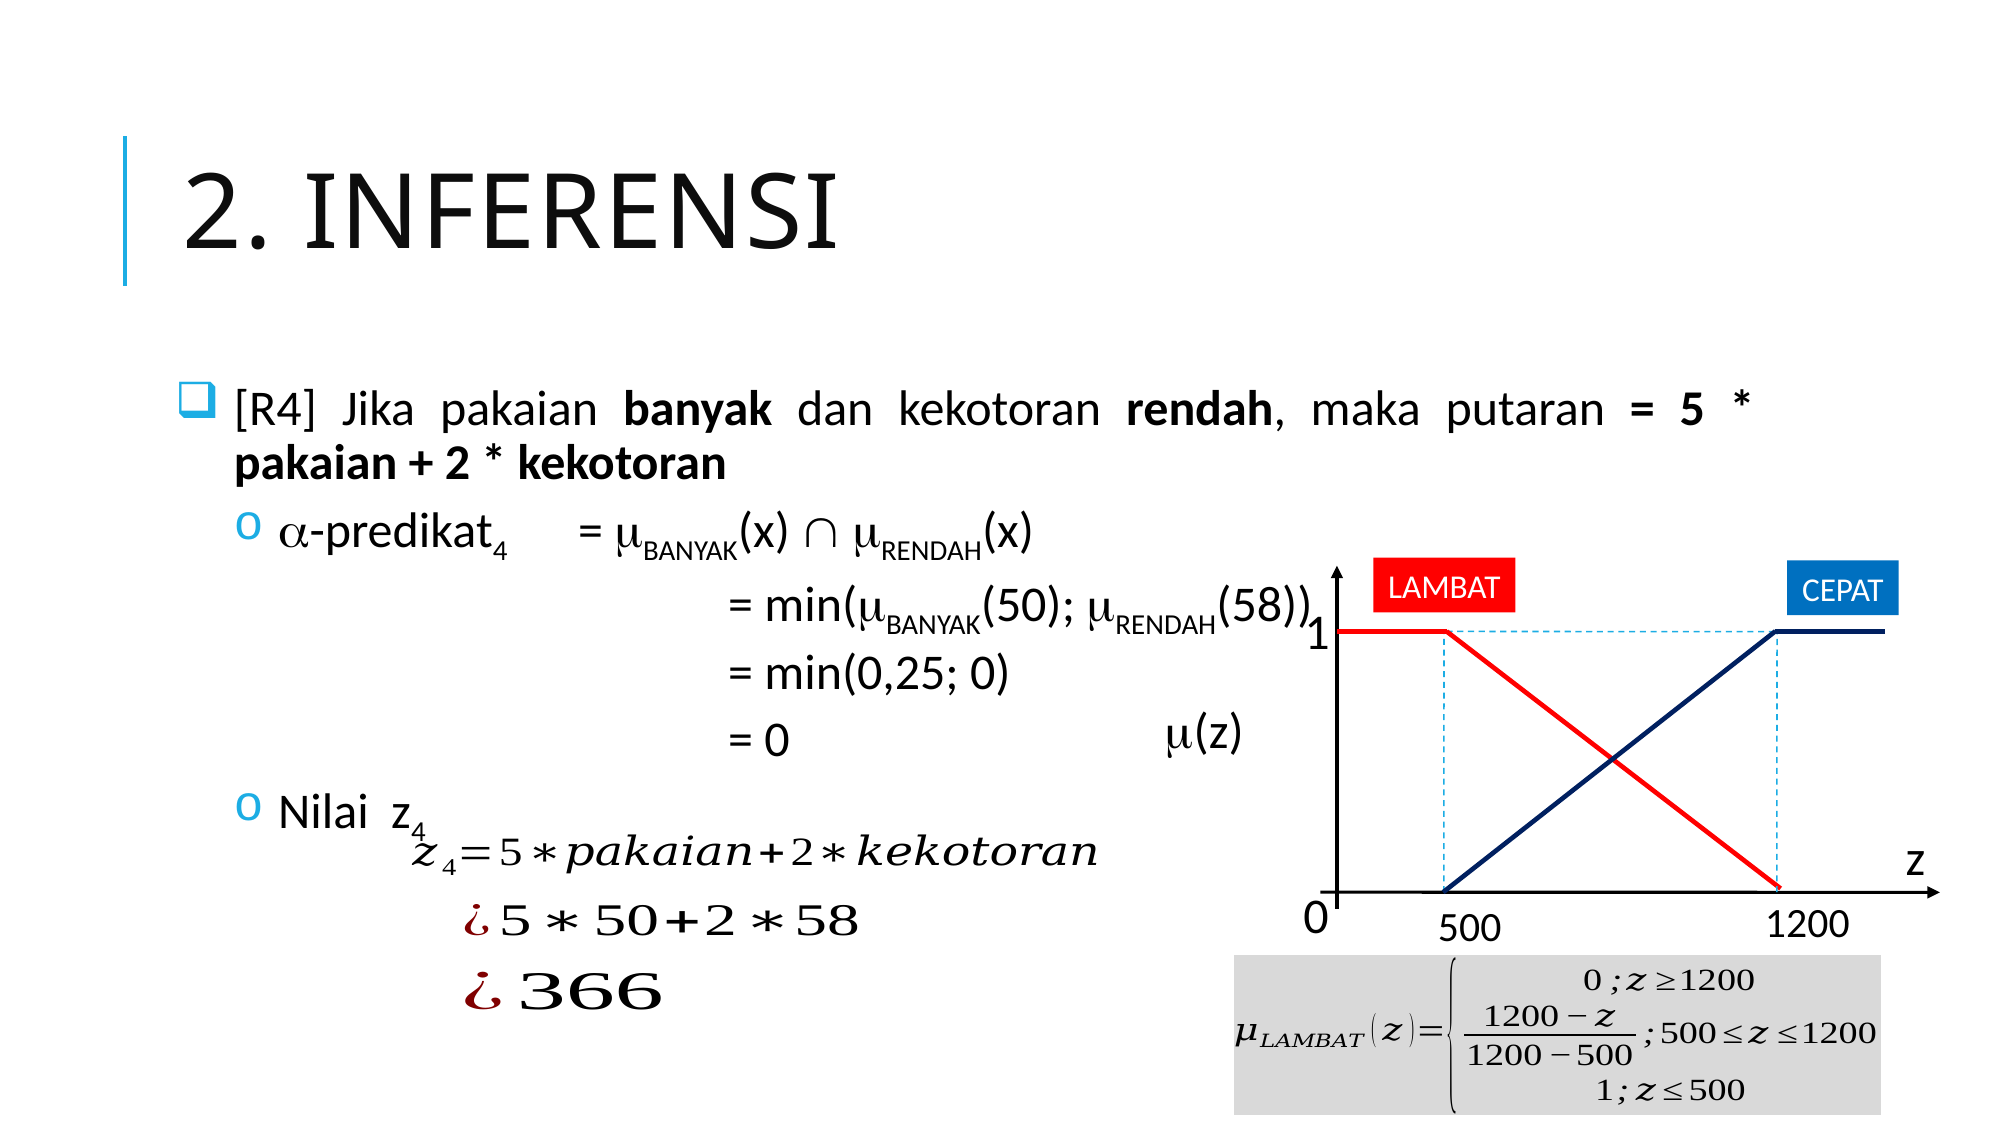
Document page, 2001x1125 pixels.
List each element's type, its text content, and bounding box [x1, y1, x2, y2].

list [R4] Jika pakaian banyak dan kekotoran rendah, maka putaran = 5 * pakaian + 2 * kekotoran -predikat4 = BANYAK(x)  RENDAH(x) = min(BANYAK(50); RENDAH(58)) = min(0,25; 0) = 0 Nilai z4 [168, 375, 1763, 1035]
title 2. INFERENSI [168, 96, 1763, 342]
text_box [1233, 557, 1941, 961]
